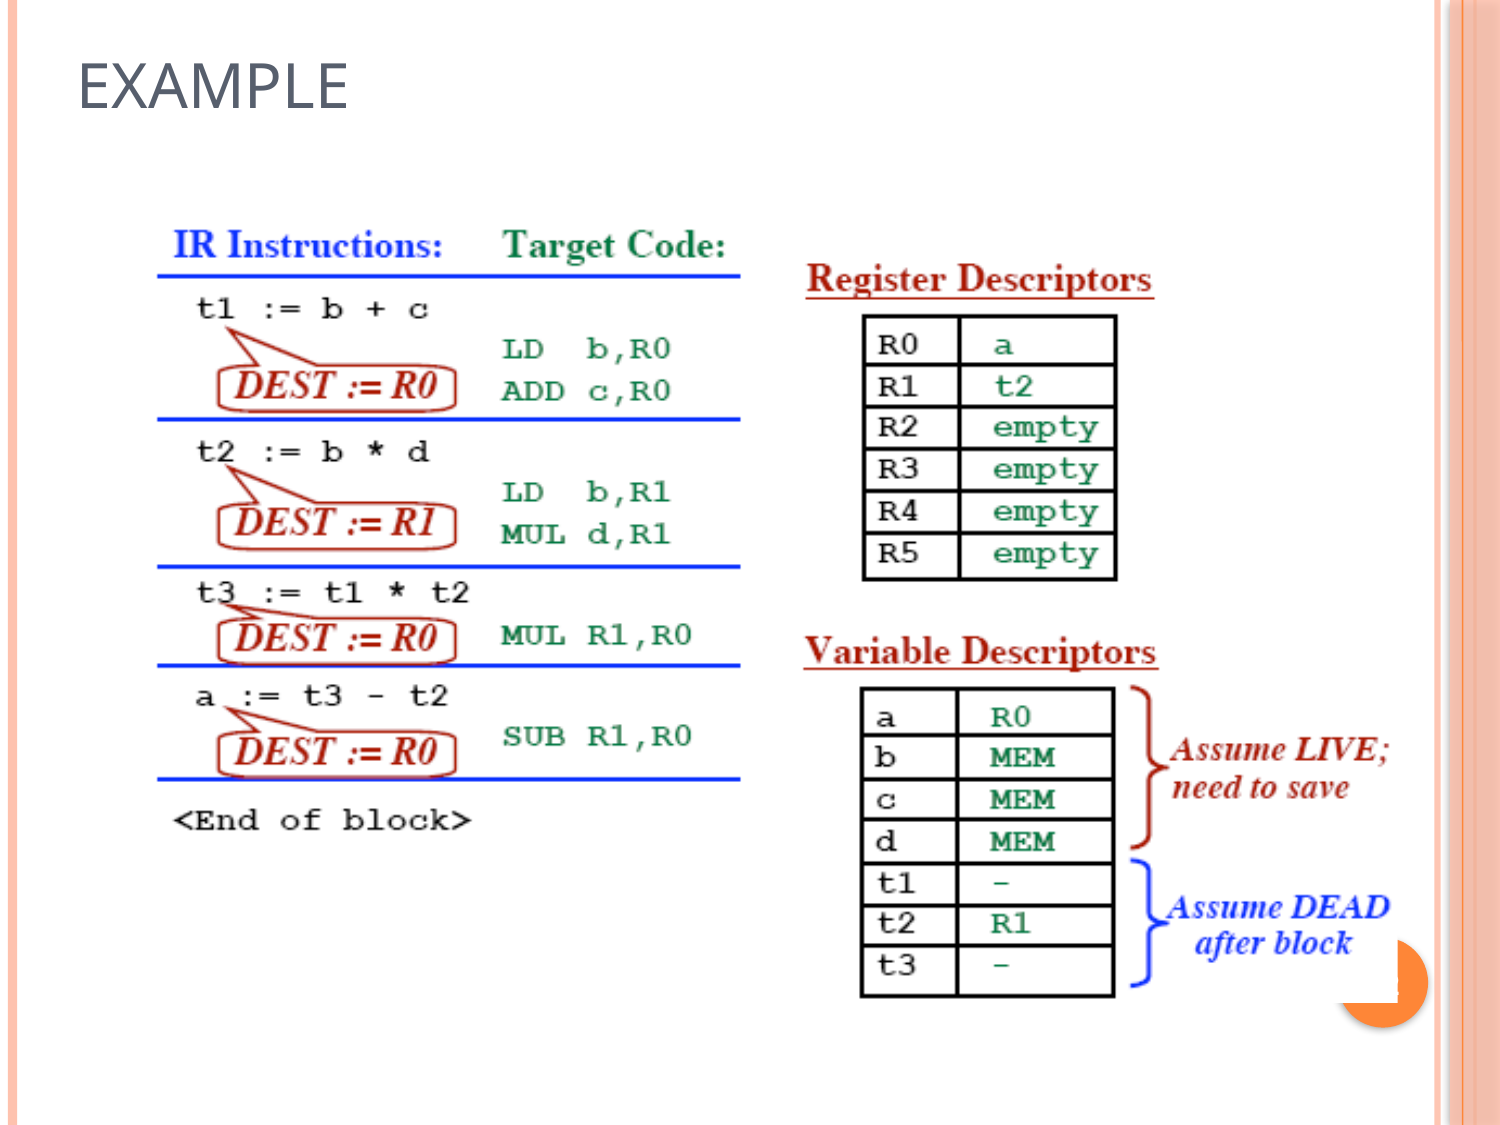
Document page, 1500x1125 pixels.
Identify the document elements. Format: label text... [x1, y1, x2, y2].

title Example [75, 0, 1300, 121]
slide_number 82 [1333, 940, 1434, 1026]
text_box [147, 220, 1398, 1003]
